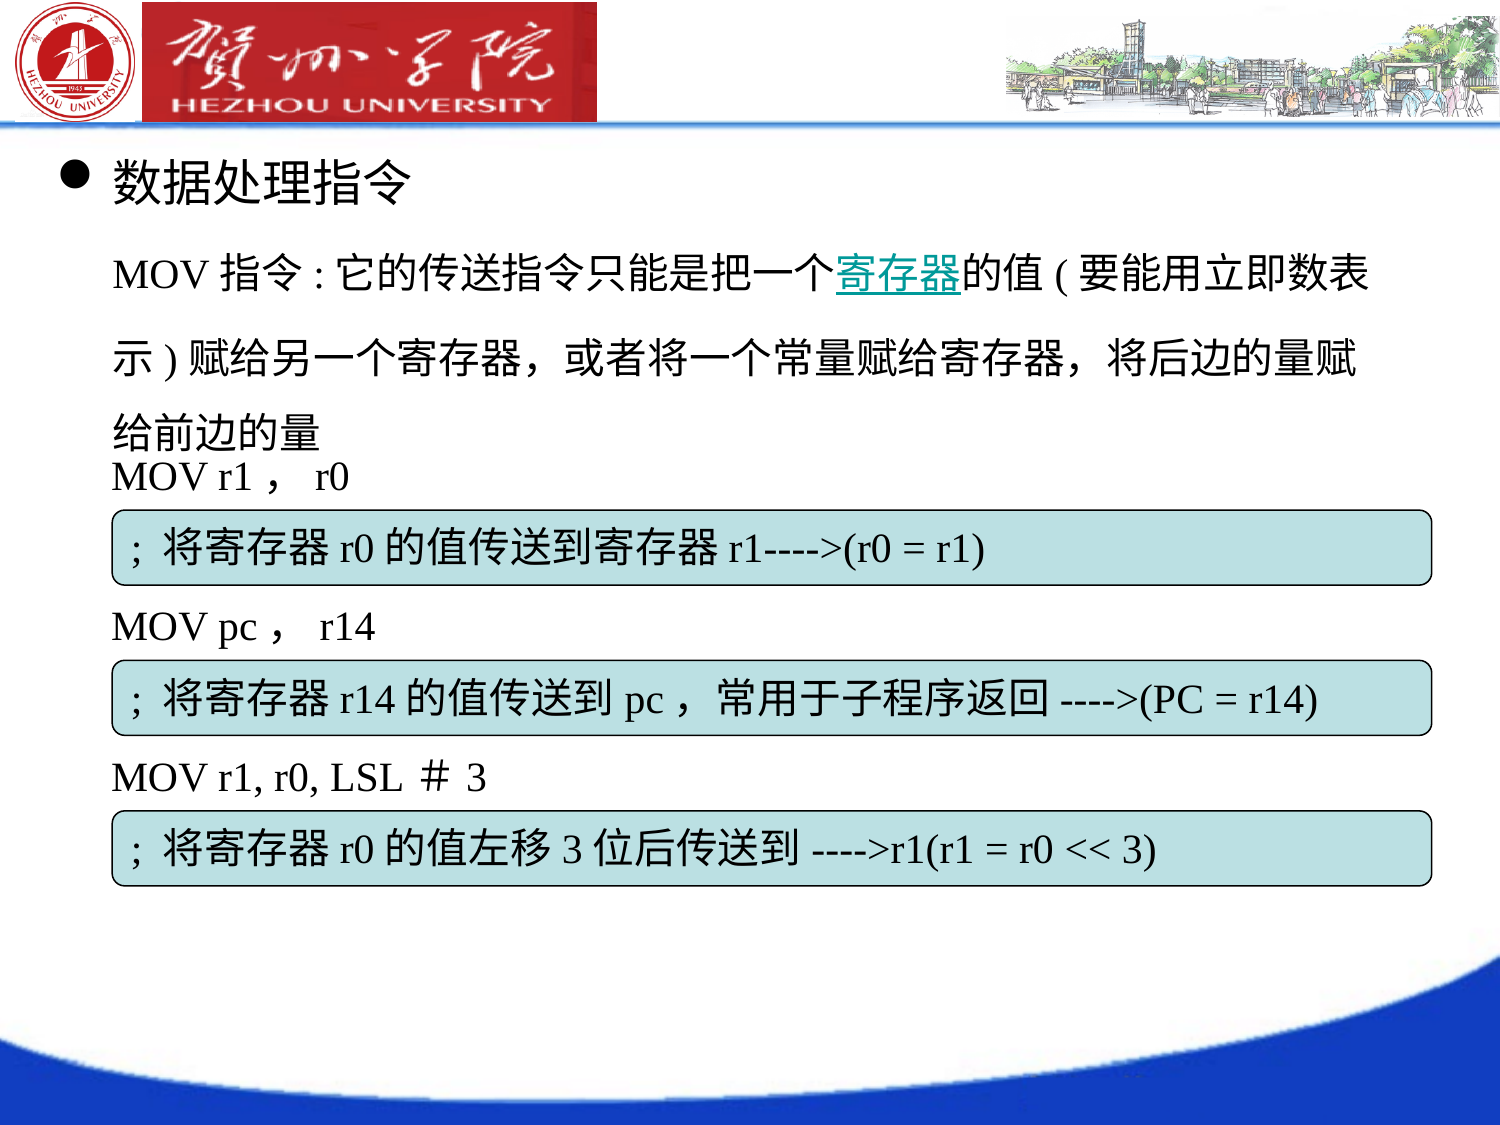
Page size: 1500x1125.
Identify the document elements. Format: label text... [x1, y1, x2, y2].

text_box ; 将寄存器r0的值左移3位后传送到---->r1(r1 = r0 << 3) [112, 810, 1432, 886]
picture [0, 0, 1500, 1125]
text_box ; 将寄存器r0的值传送到寄存器r1---->(r0 = r1) [112, 510, 1432, 586]
text_box 数据处理指令 [41, 113, 877, 219]
slide_number */94 [512, 1024, 988, 1103]
text_box MOV r1，r0 MOV pc，r14 MOV r1, r0, LSL＃3 [96, 441, 1402, 807]
text_box ; 将寄存器r14的值传送到pc，常用于子程序返回---->(PC = r14) [112, 660, 1432, 736]
text_box MOV指令:它的传送指令只能是把一个寄存器的值(要能用立即数表示)赋给另一个寄存器，或者将一个常量赋给寄存器，将后边的量赋给前边的量 [97, 208, 1403, 465]
